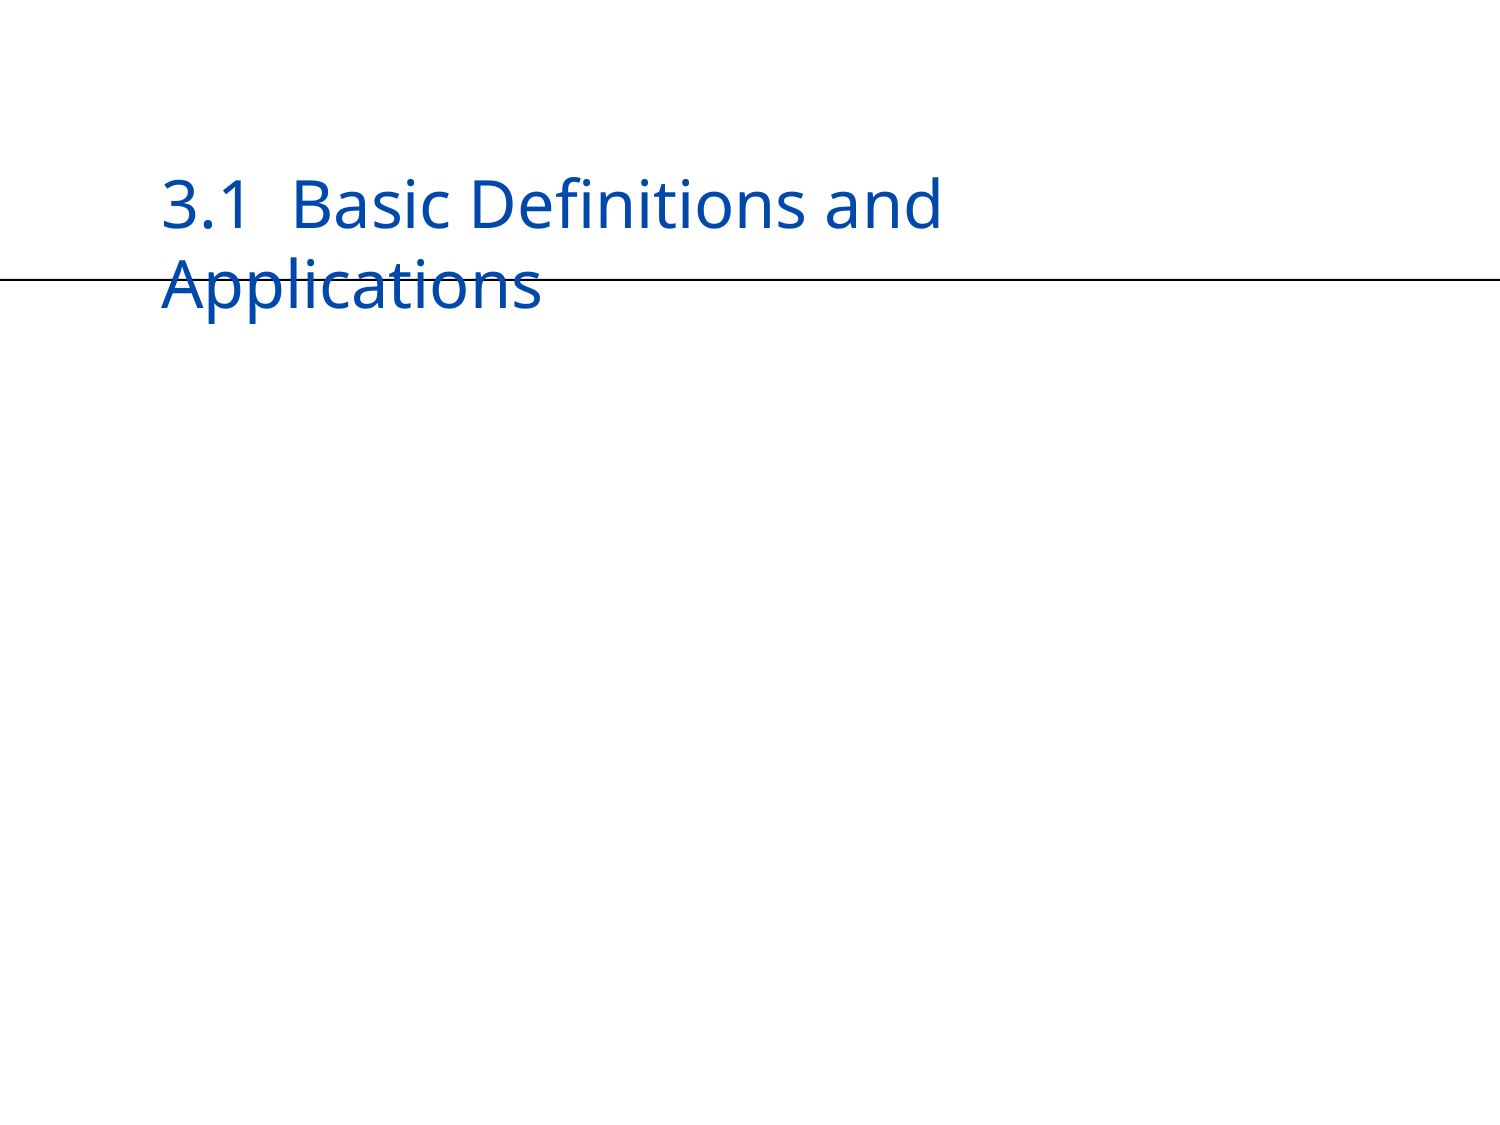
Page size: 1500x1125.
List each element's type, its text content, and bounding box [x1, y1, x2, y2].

title 3.1 Basic Definitions and Applications [158, 160, 1341, 351]
